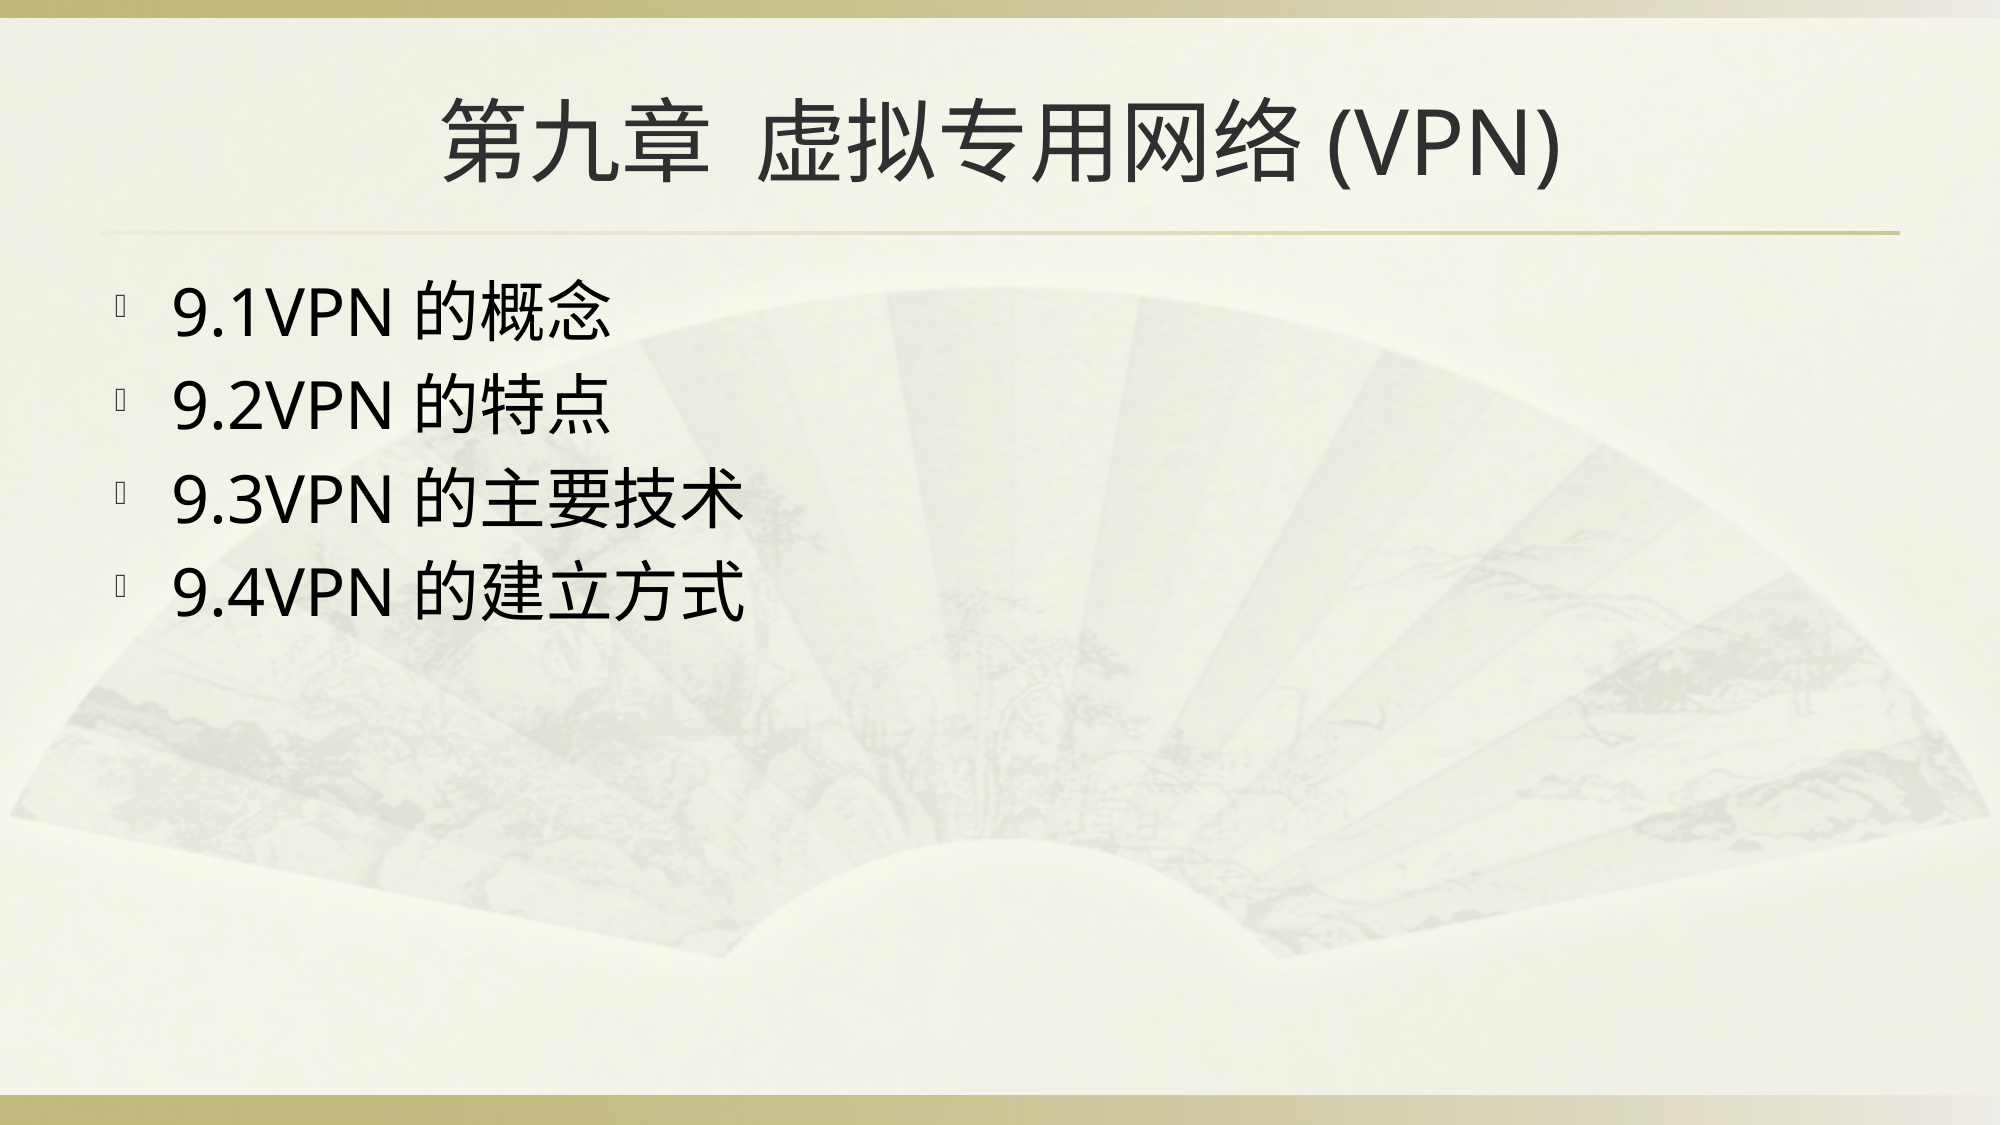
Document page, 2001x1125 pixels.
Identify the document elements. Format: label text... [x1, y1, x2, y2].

title 第九章 虚拟专用网络(VPN) [99, 45, 1900, 233]
list 9.1VPN的概念 9.2VPN的特点 9.3VPN的主要技术 9.4VPN的建立方式 [99, 262, 1900, 1032]
